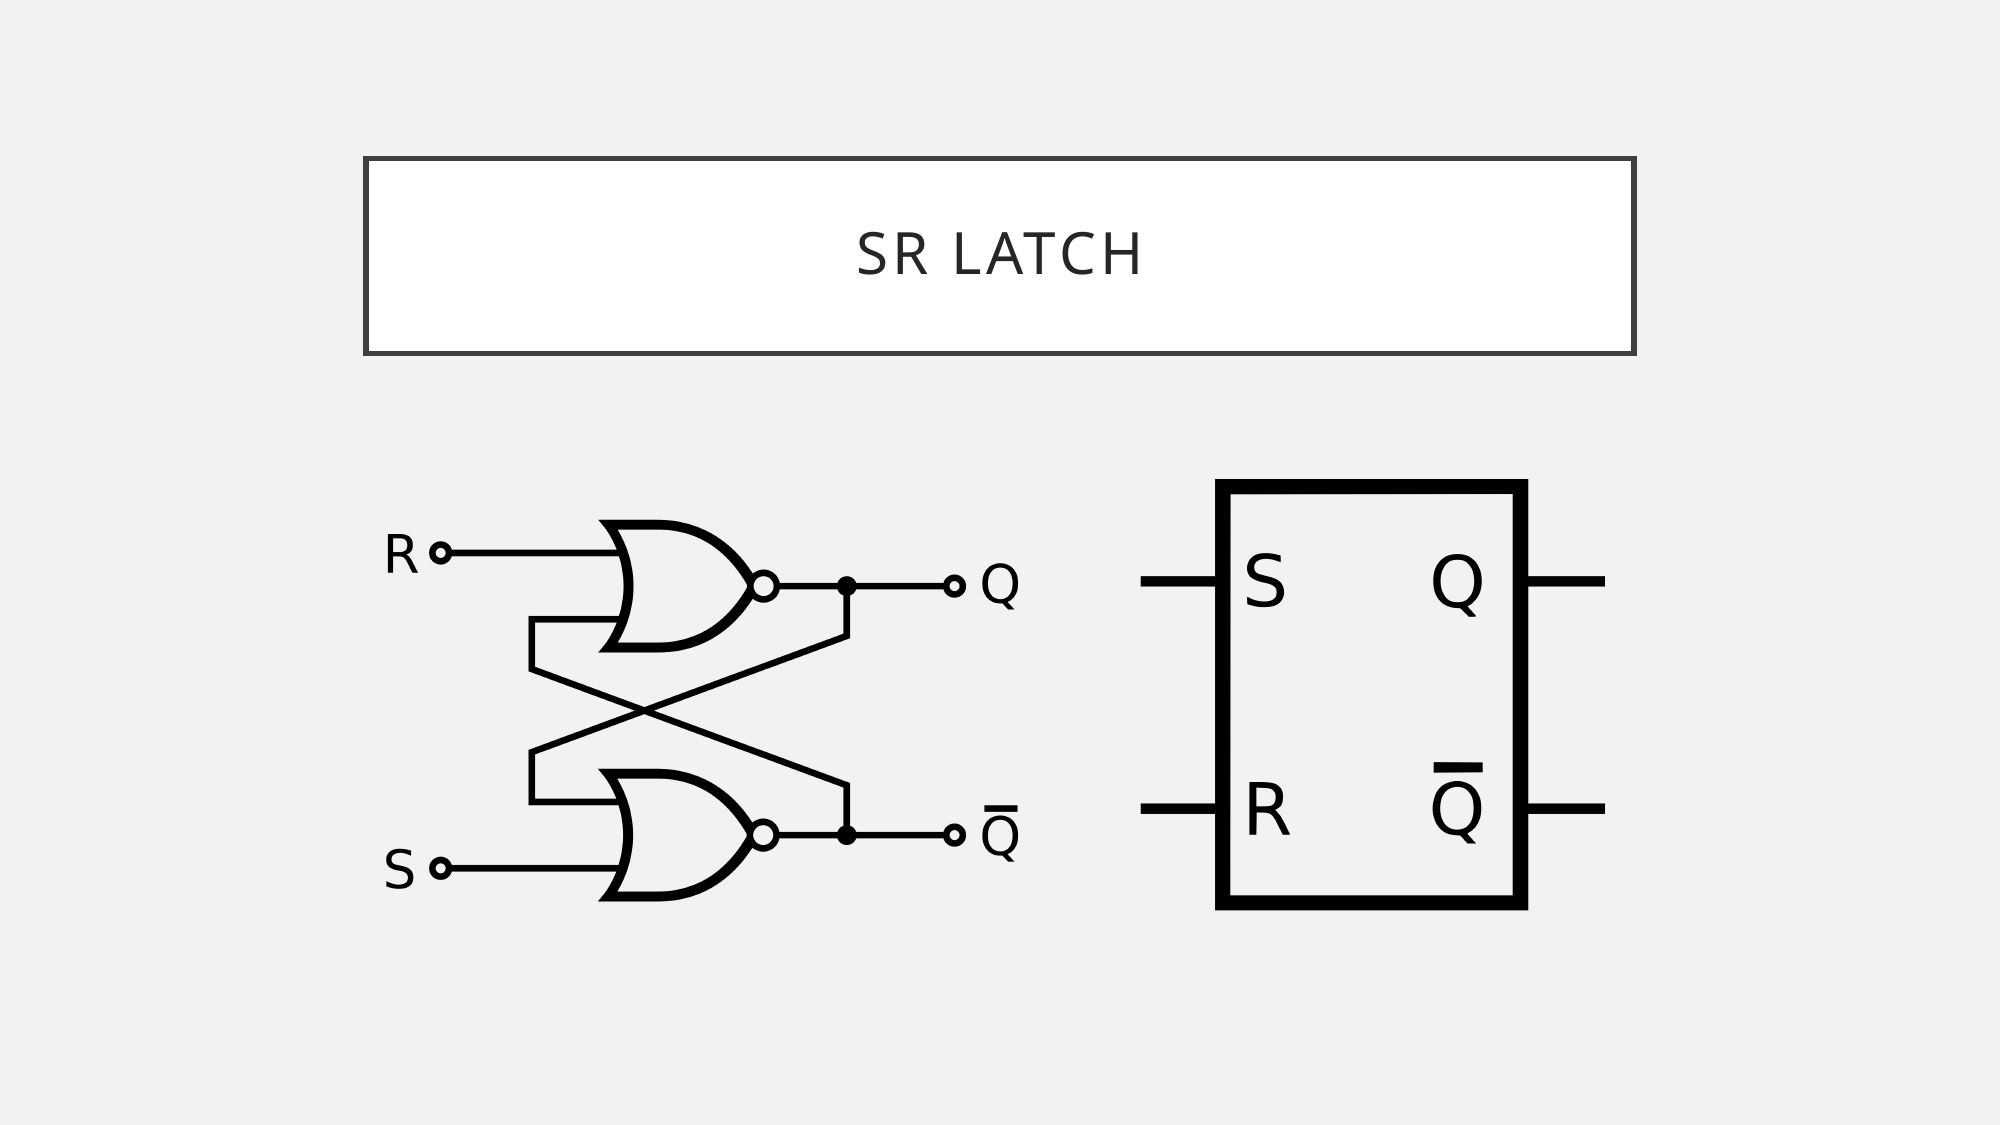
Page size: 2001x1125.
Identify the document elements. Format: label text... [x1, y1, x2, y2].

picture [365, 503, 1029, 918]
title SR Latch [363, 156, 1637, 356]
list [1111, 455, 1634, 965]
